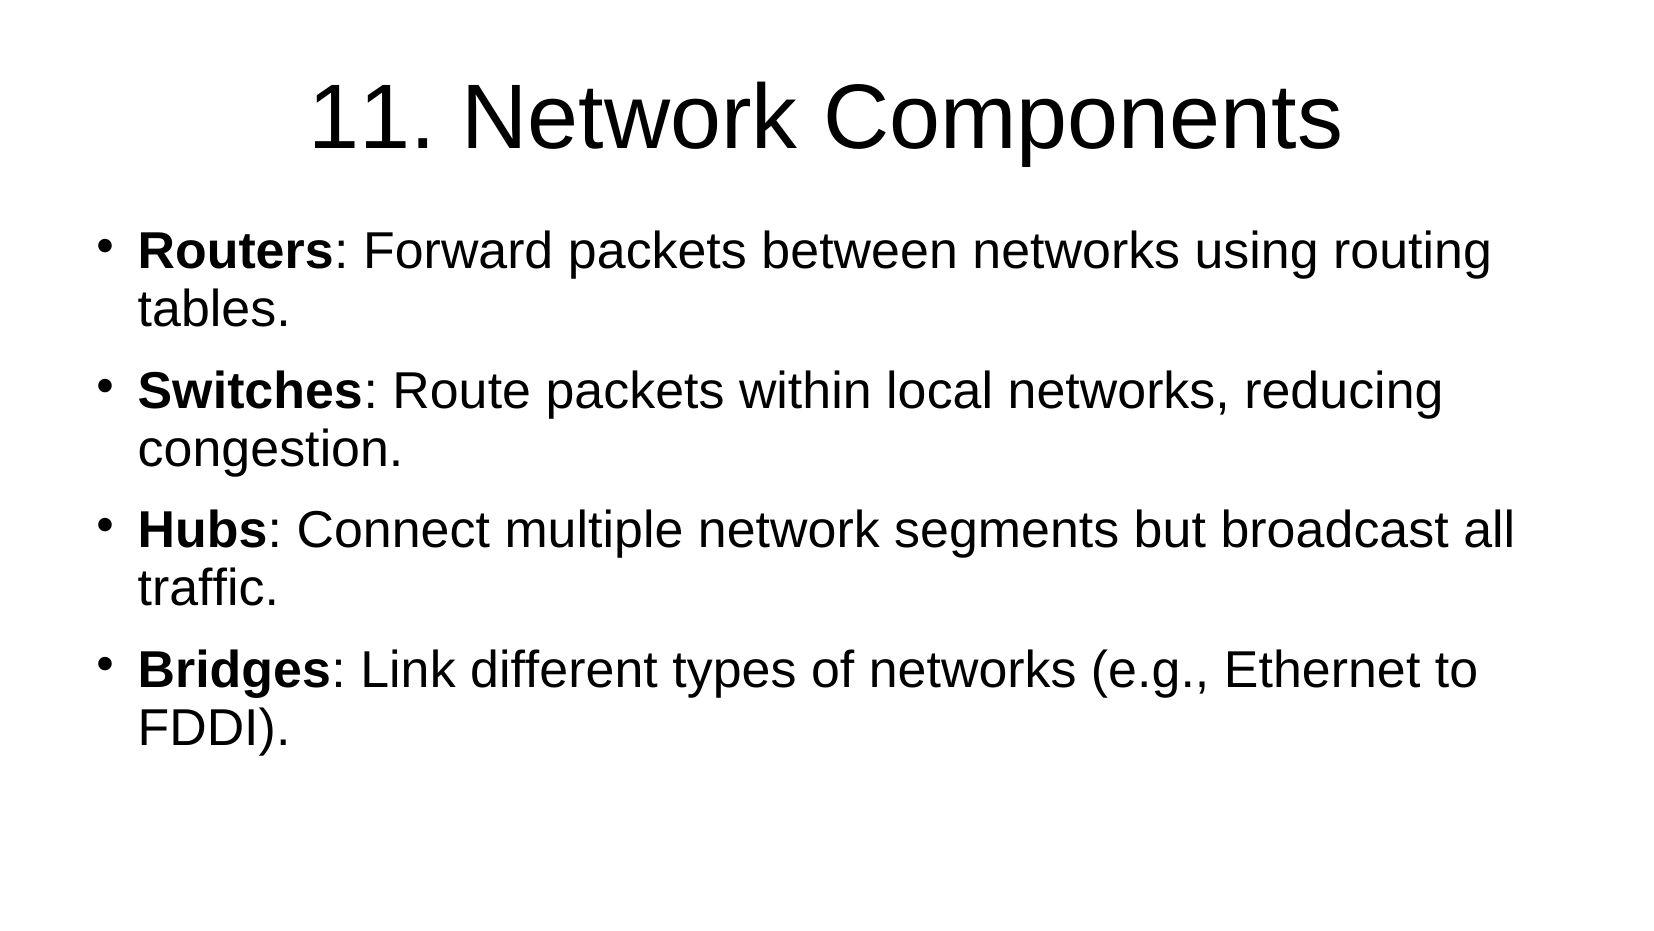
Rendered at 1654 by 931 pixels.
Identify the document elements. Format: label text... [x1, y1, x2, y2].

title 11. Network Components [82, 36, 1571, 193]
list Routers: Forward packets between networks using routing tables. Switches: Route packets within local networks, reducing congestion. Hubs: Connect multiple network segments but broadcast all traffic. Bridges: Link different types of networks (e.g., Ethernet to FDDI). [82, 217, 1571, 757]
